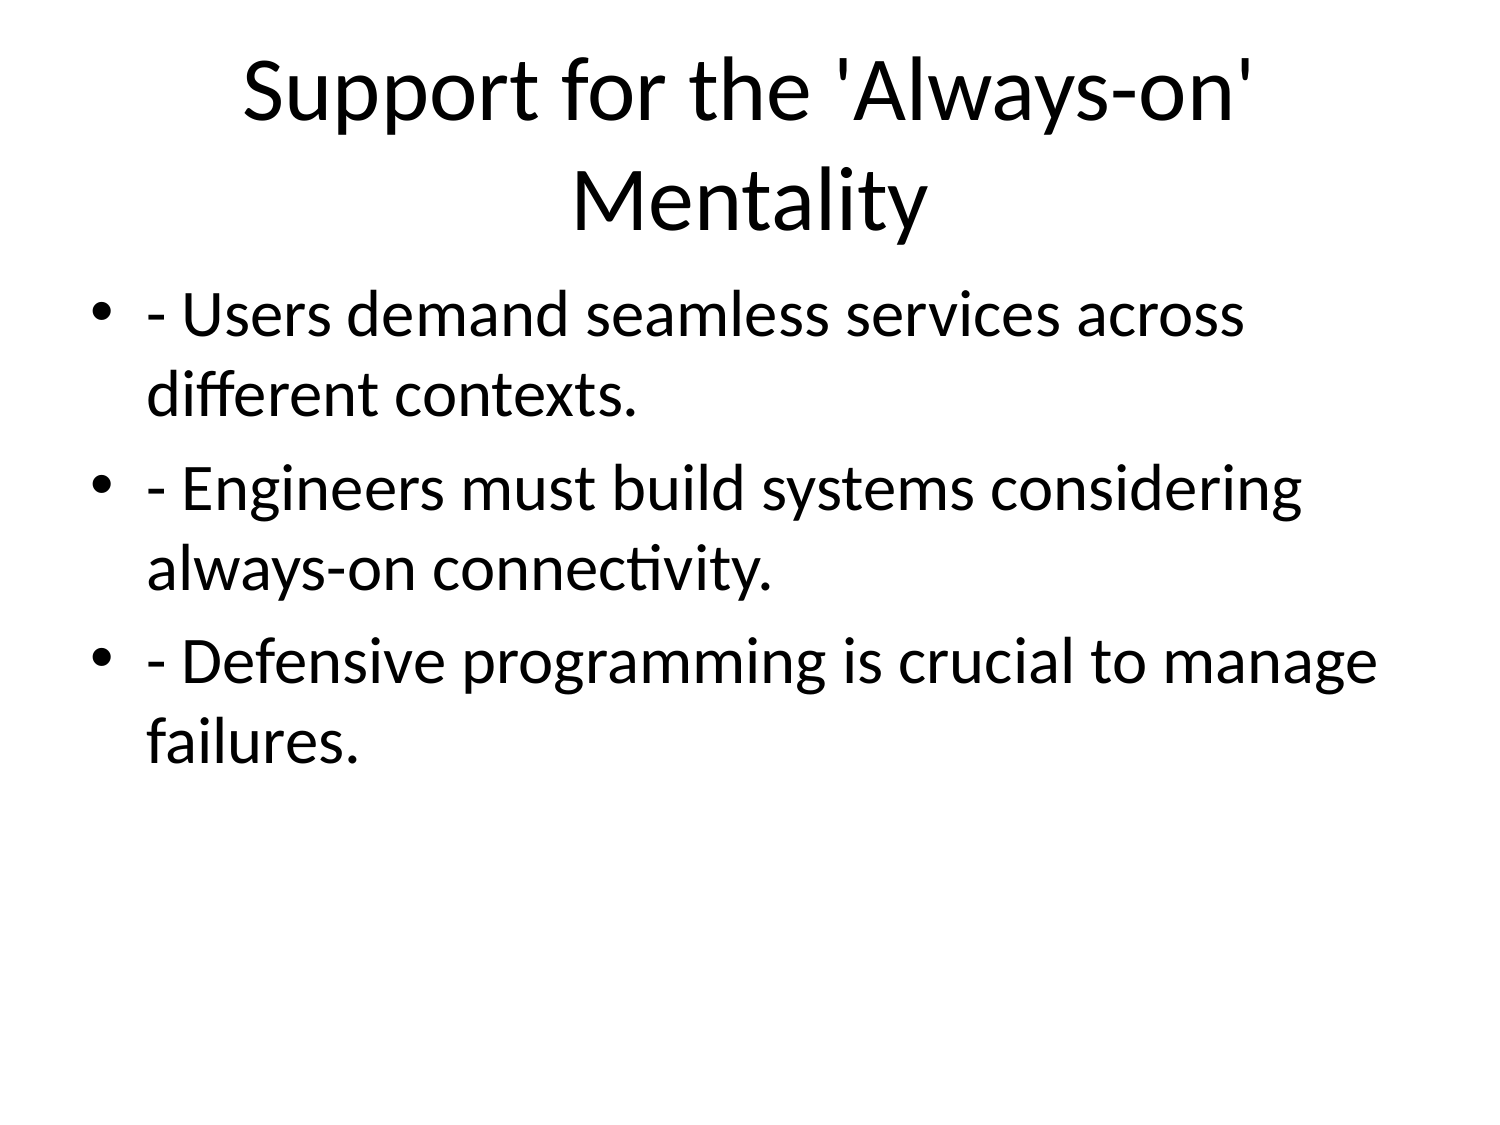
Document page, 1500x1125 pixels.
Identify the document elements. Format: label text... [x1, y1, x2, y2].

title Support for the 'Always-on' Mentality [75, 45, 1425, 233]
list - Users demand seamless services across different contexts. - Engineers must build systems considering always-on connectivity. - Defensive programming is crucial to manage failures. [75, 262, 1425, 1005]
